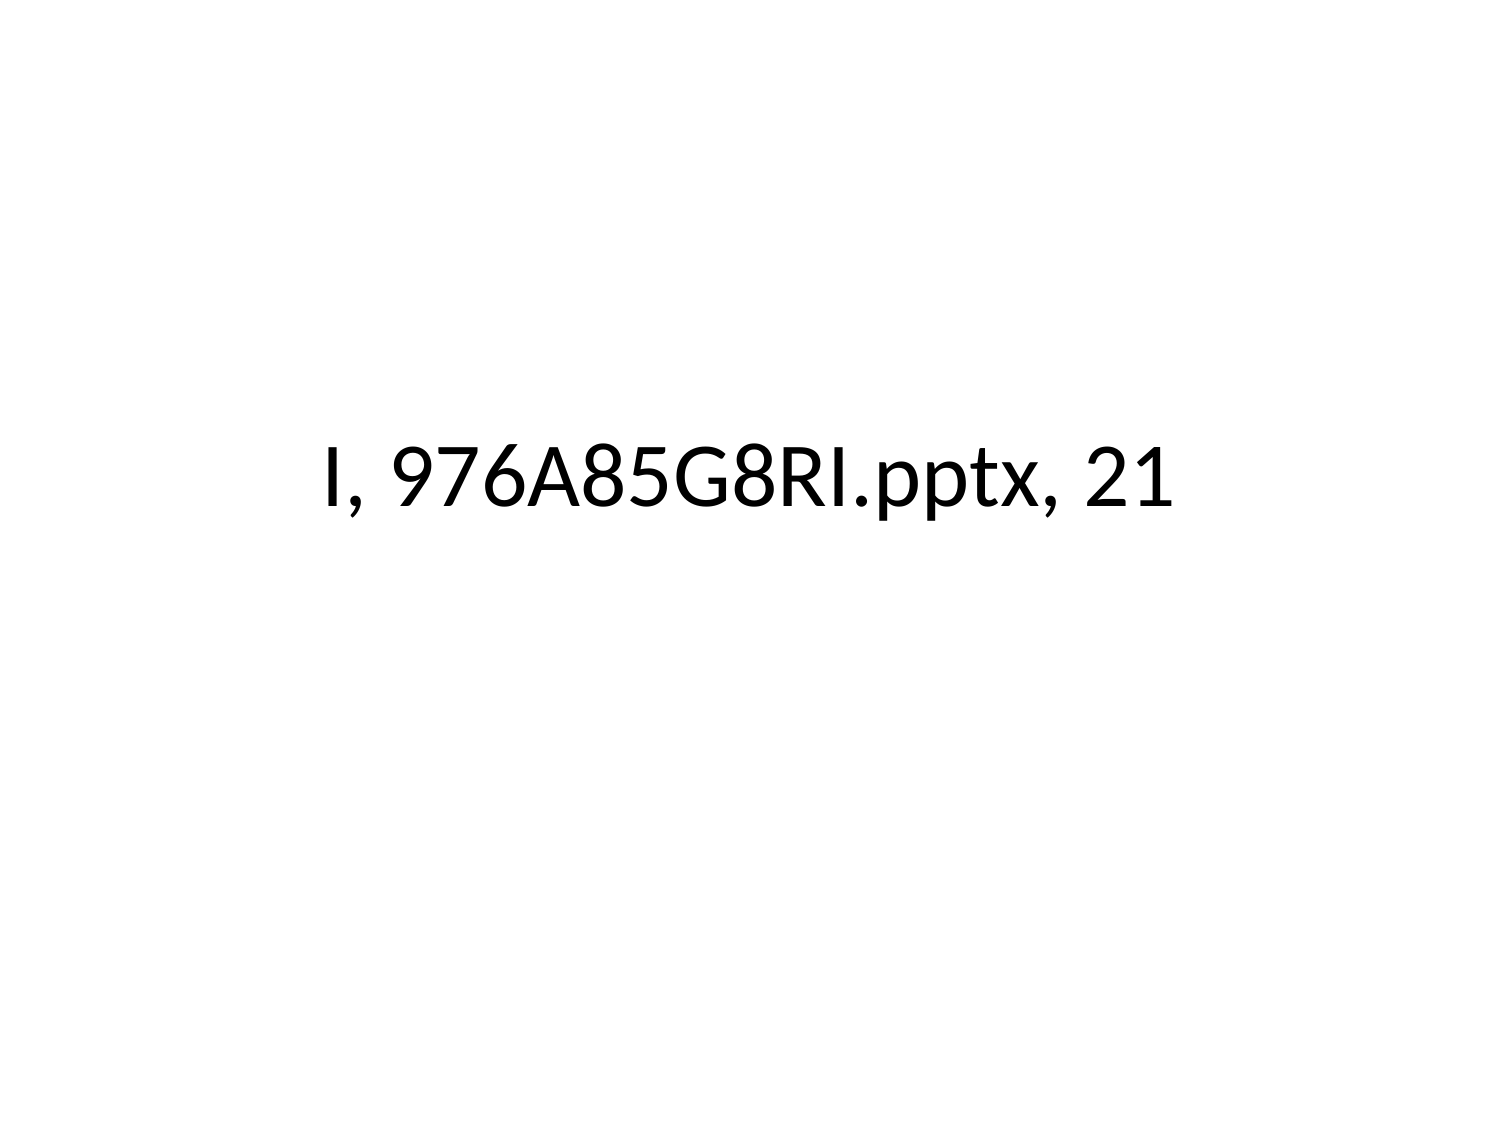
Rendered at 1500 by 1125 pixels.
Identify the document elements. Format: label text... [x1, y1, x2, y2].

title I, 976A85G8RI.pptx, 21 [112, 349, 1388, 591]
